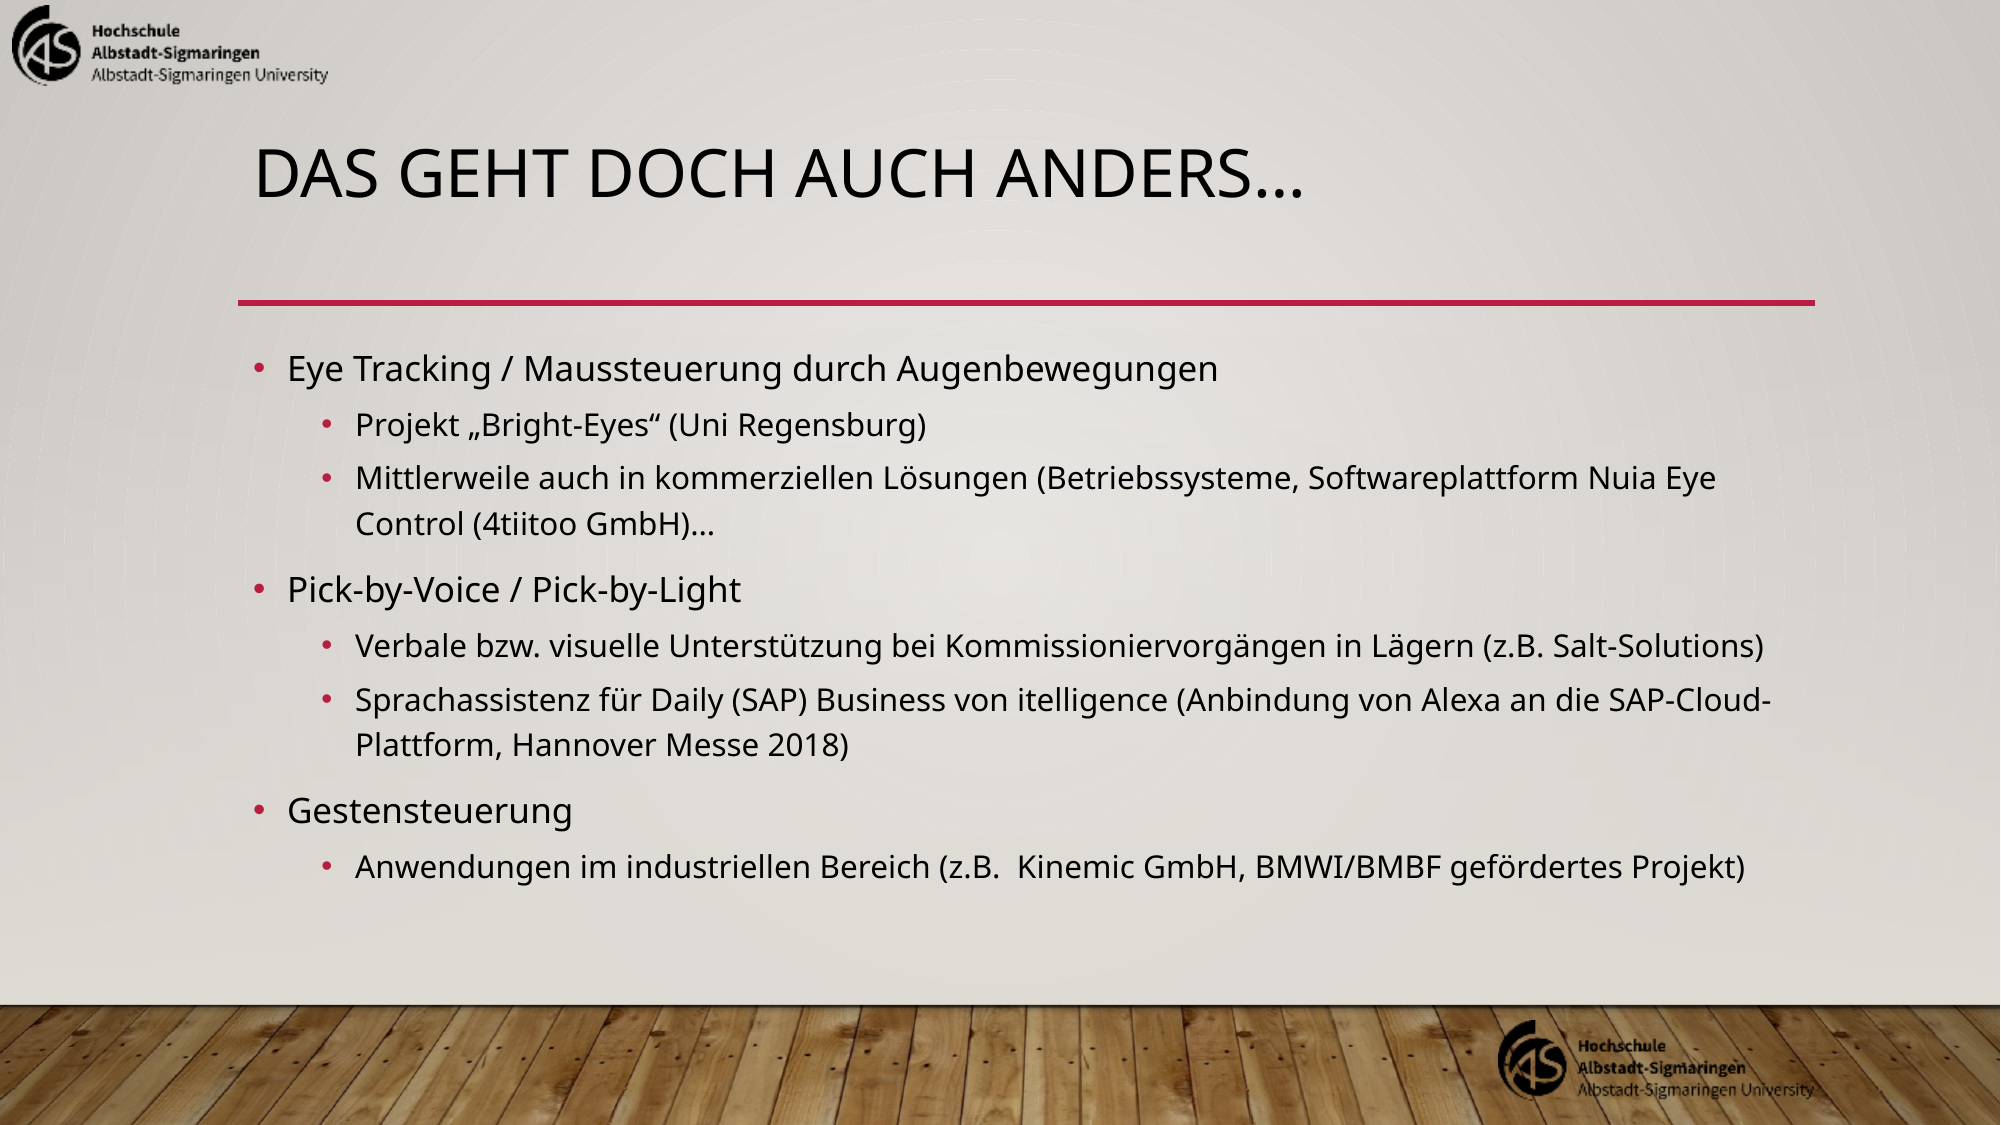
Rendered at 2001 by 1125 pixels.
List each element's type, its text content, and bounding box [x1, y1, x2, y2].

picture [12, 5, 328, 86]
picture [0, 1005, 2000, 1125]
title Das Geht doch auch anders… [238, 131, 1814, 305]
list Eye Tracking / Maussteuerung durch Augenbewegungen Projekt „Bright-Eyes“ (Uni Regensburg) Mittlerweile auch in kommerziellen Lösungen (Betriebssysteme, Softwareplattform Nuia Eye Control (4tiitoo GmbH)… Pick-by-Voice / Pick-by-Light Verbale bzw. visuelle Unterstützung bei Kommissioniervorgängen in Lägern (z.B. Salt-Solutions) Sprachassistenz für Daily (SAP) Business von itelligence (Anbindung von Alexa an die SAP-Cloud-Plattform, Hannover Messe 2018) Gestensteuerung Anwendungen im industriellen Bereich (z.B. Kinemic GmbH, BMWI/BMBF gefördertes Projekt) [238, 330, 1814, 897]
